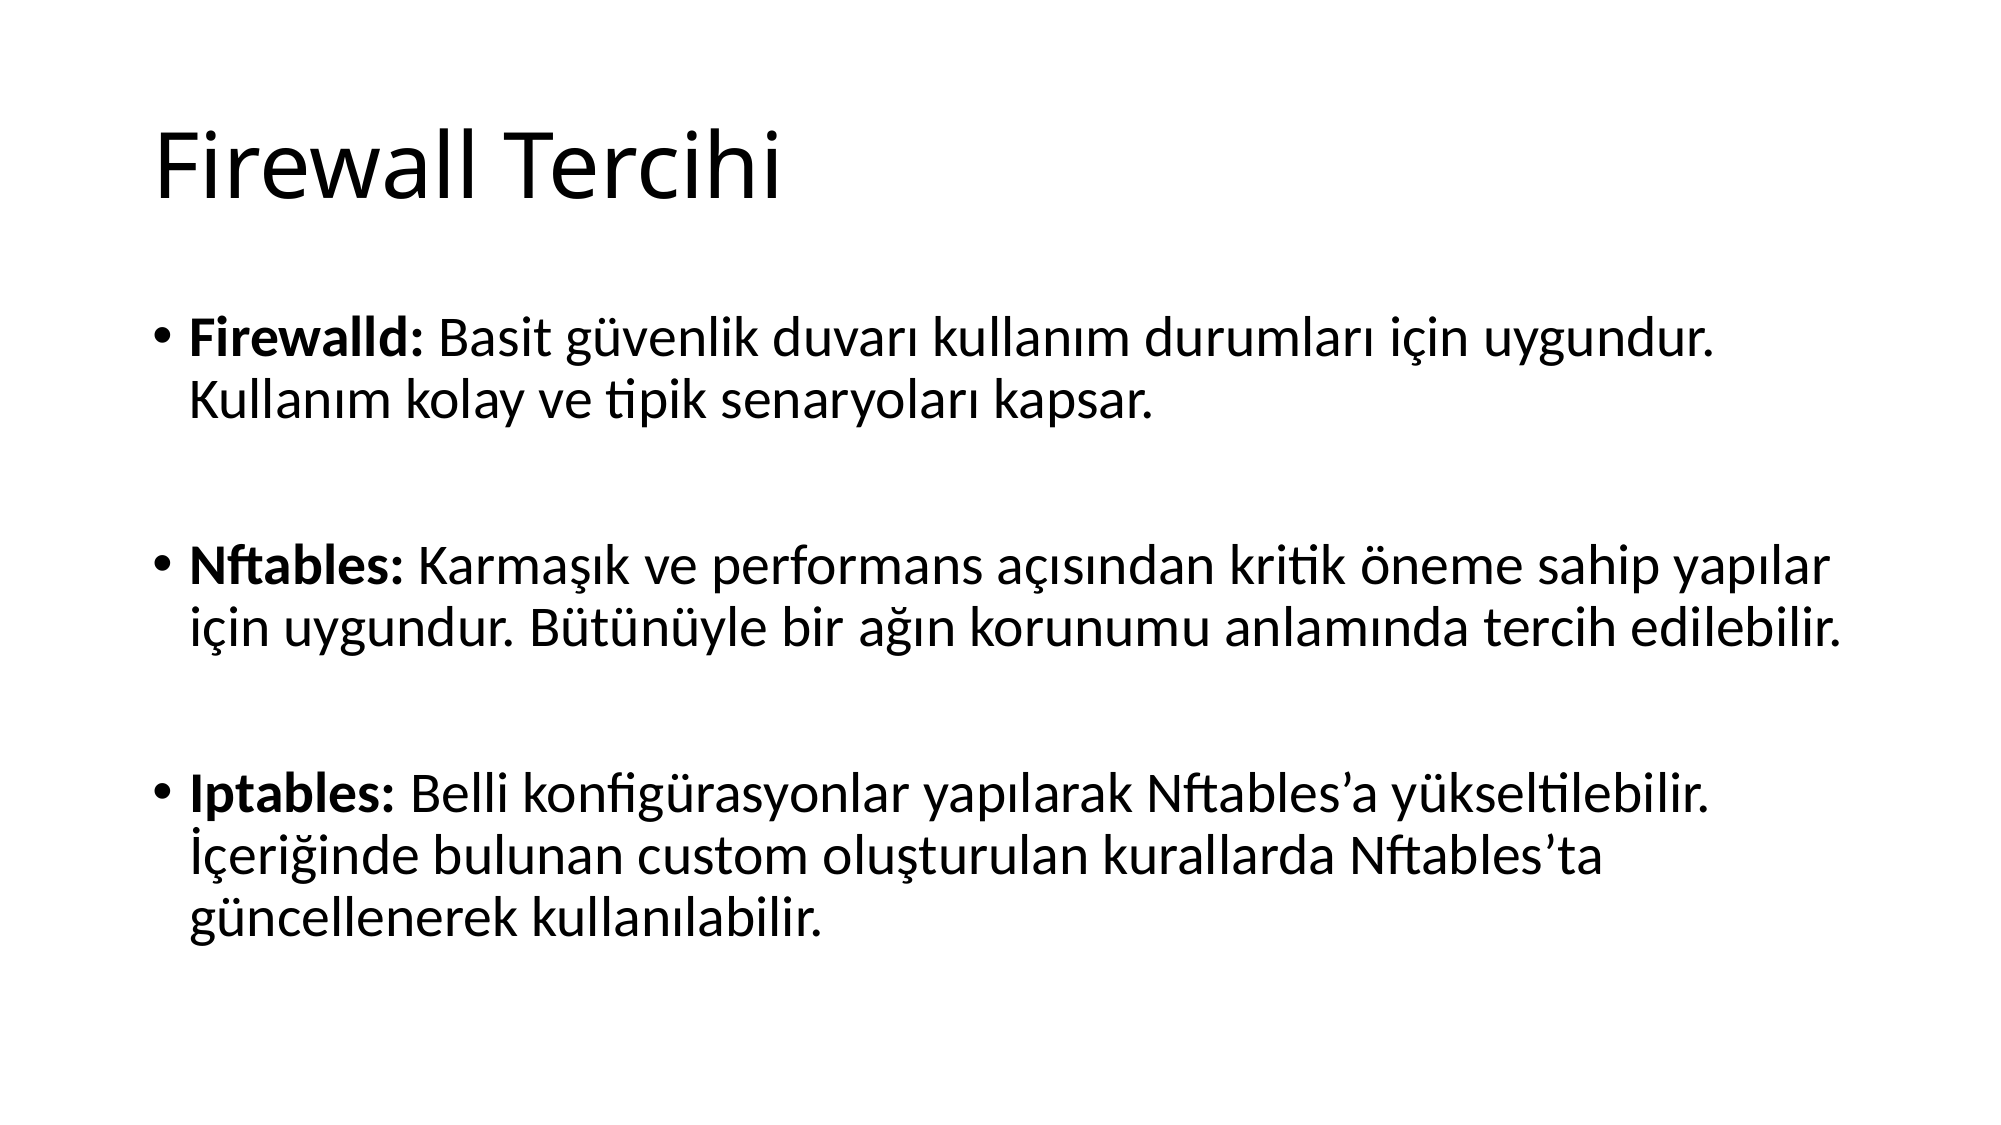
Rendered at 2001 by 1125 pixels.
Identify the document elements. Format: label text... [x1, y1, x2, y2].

title Firewall Tercihi [137, 59, 1863, 278]
list Firewalld: Basit güvenlik duvarı kullanım durumları için uygundur. Kullanım kolay ve tipik senaryoları kapsar. Nftables: Karmaşık ve performans açısından kritik öneme sahip yapılar için uygundur. Bütünüyle bir ağın korunumu anlamında tercih edilebilir. Iptables: Belli konfigürasyonlar yapılarak Nftables’a yükseltilebilir. İçeriğinde bulunan custom oluşturulan kurallarda Nftables’ta güncellenerek kullanılabilir. [137, 299, 1863, 1014]
